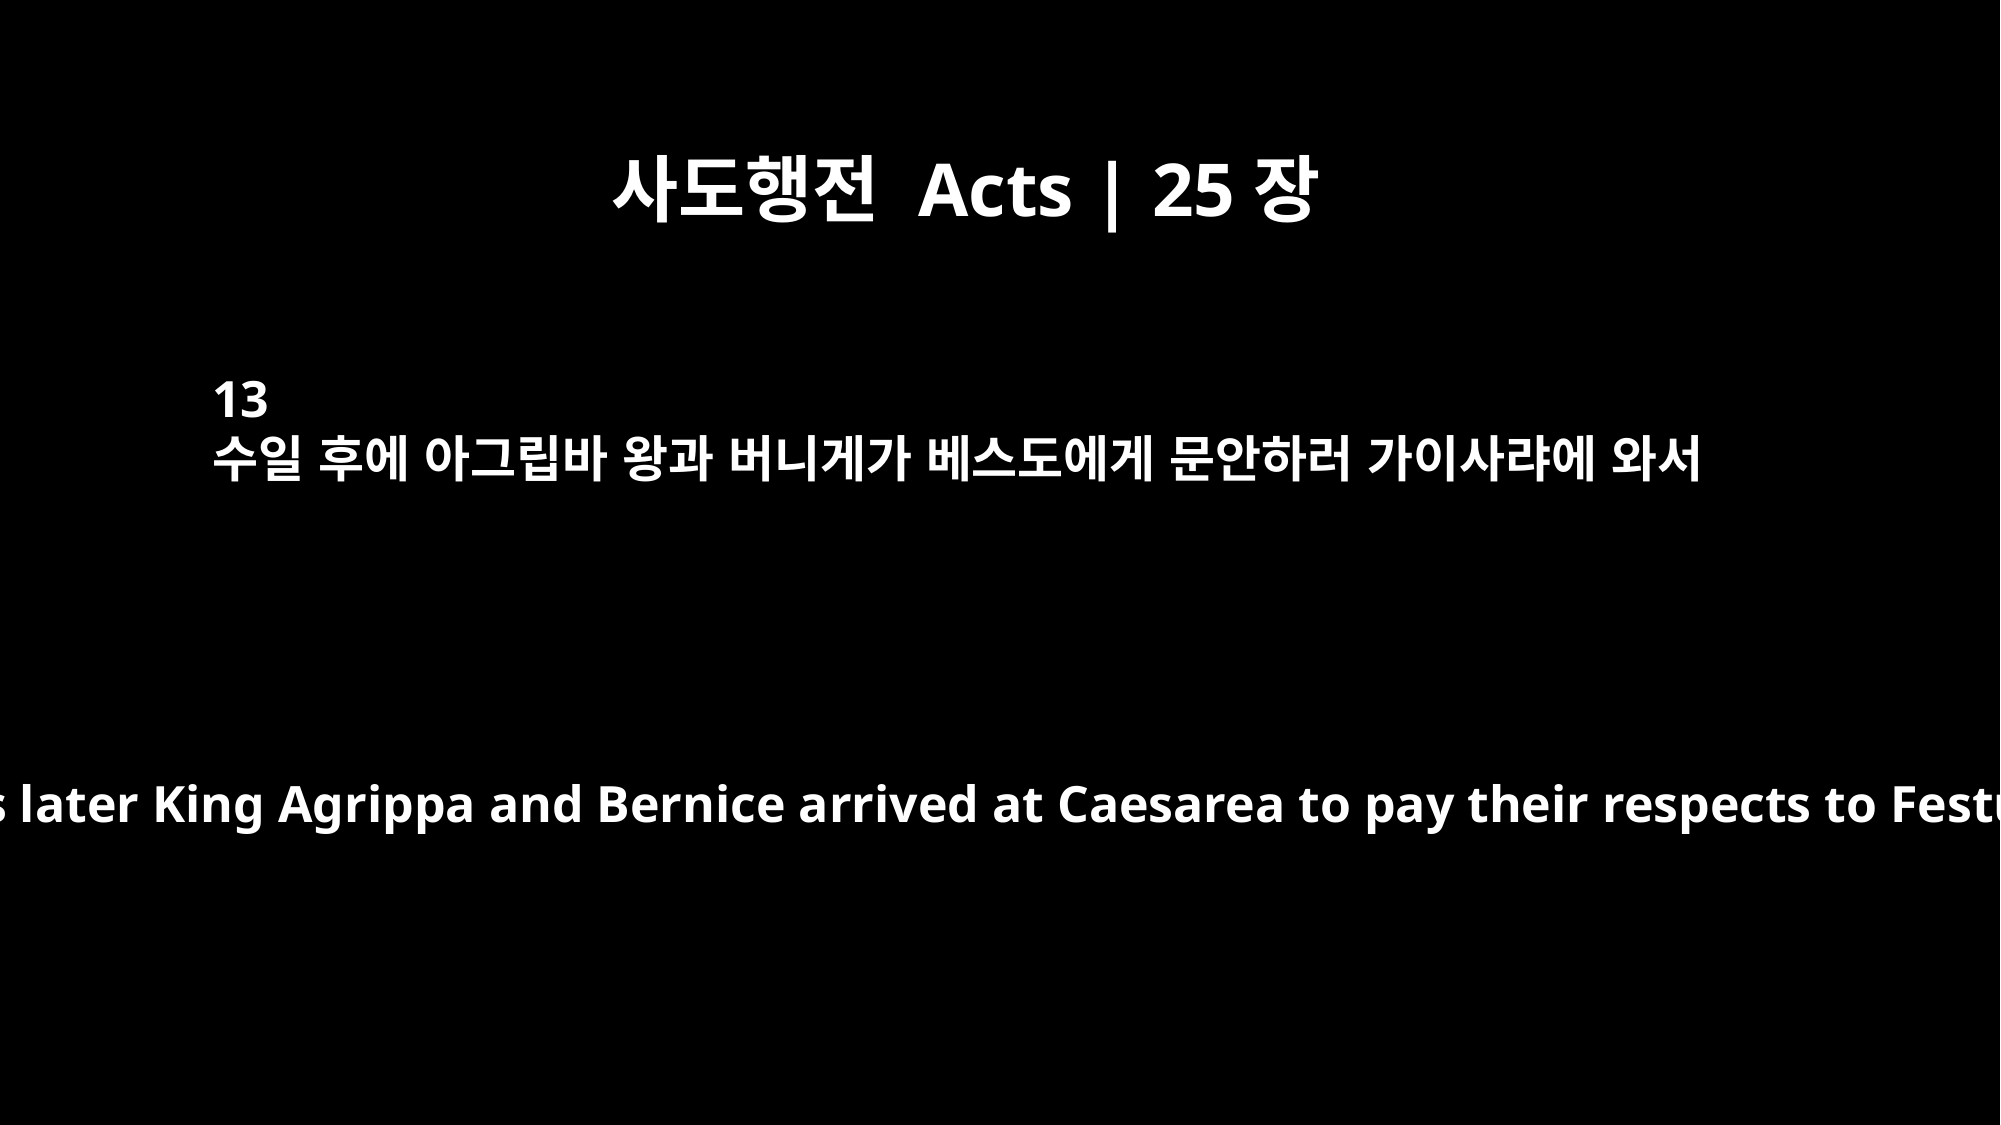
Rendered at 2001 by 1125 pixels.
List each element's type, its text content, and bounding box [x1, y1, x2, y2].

text_box A few days later King Agrippa and Bernice arrived at Caesarea to pay their respects to Festus. [0, 764, 2000, 840]
text_box 사도행전 Acts | 25장 [596, 136, 1336, 239]
text_box 13 수일 후에 아그립바 왕과 버니게가 베스도에게 문안하러 가이사랴에 와서 [197, 359, 1720, 495]
